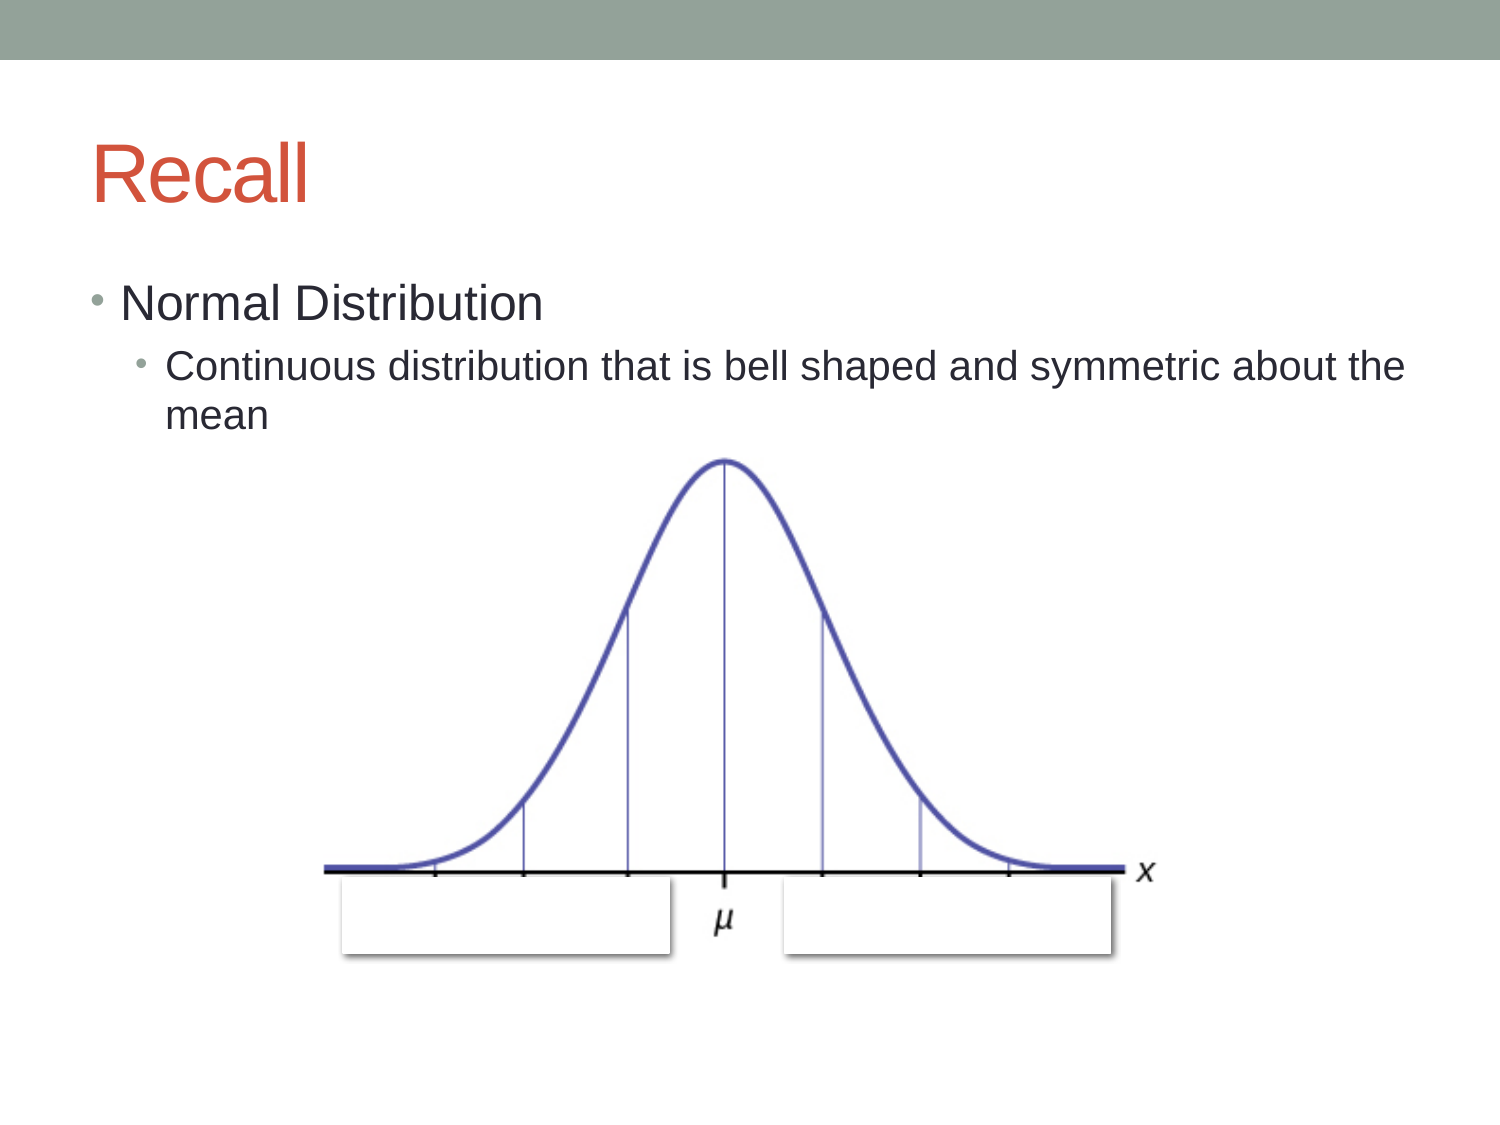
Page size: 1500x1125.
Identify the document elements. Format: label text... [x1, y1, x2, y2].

list Normal Distribution Continuous distribution that is bell shaped and symmetric about the mean [75, 262, 1425, 1063]
picture [279, 442, 1201, 956]
title Recall [75, 87, 1425, 250]
